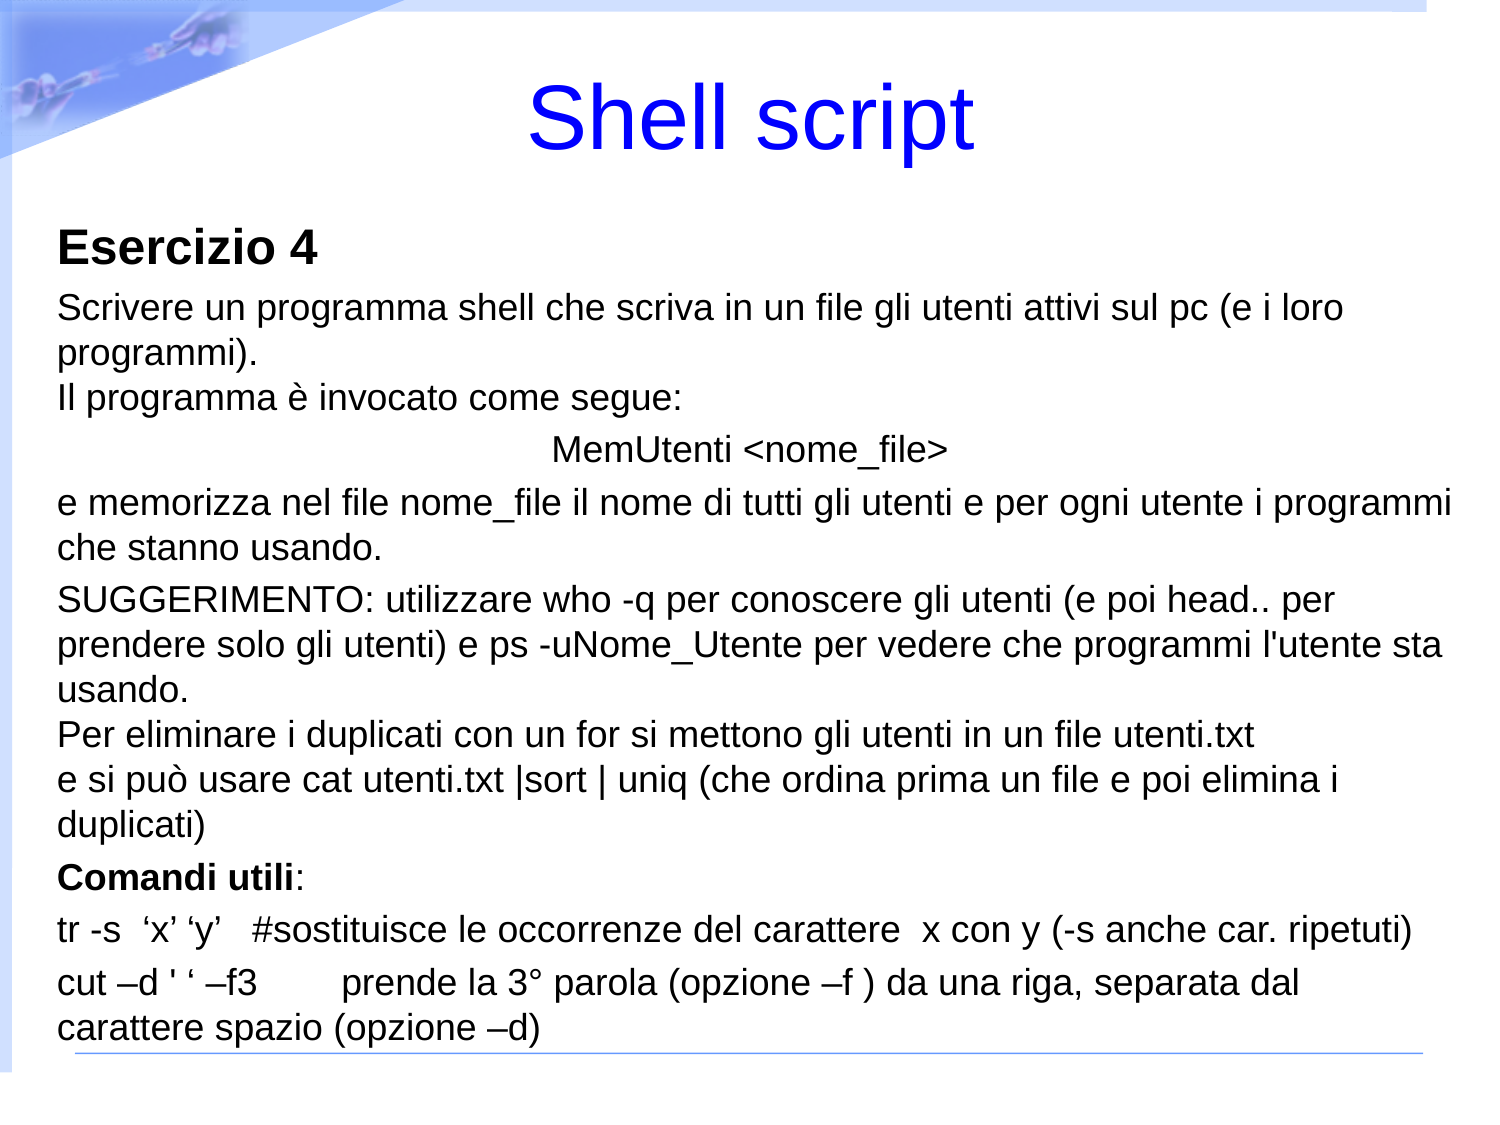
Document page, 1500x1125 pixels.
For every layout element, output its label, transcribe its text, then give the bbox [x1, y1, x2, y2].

title Shell script [68, 42, 1434, 184]
picture [53, 133, 68, 139]
subtitle Esercizio 4 Scrivere un programma shell che scriva in un file gli utenti attivi sul pc (e i loro programmi). Il programma è invocato come segue: MemUtenti <nome_file> e memorizza nel file nome_file il nome di tutti gli utenti e per ogni utente i programmi che stanno usando. SUGGERIMENTO: utilizzare who -q per conoscere gli utenti (e poi head.. per prendere solo gli utenti) e ps -uNome_Utente per vedere che programmi l'utente sta usando. Per eliminare i duplicati con un for si mettono gli utenti in un file utenti.txt e si può usare cat utenti.txt |sort | uniq (che ordina prima un file e poi elimina i duplicati) Comandi utili: tr -s ‘x’ ‘y’ #sostituisce le occorrenze del carattere x con y (-s anche car. ripetuti) cut –d ' ‘ –f3 prende la 3° parola (opzione –f ) da una riga, separata dal carattere spazio (opzione –d) [41, 207, 1469, 1083]
